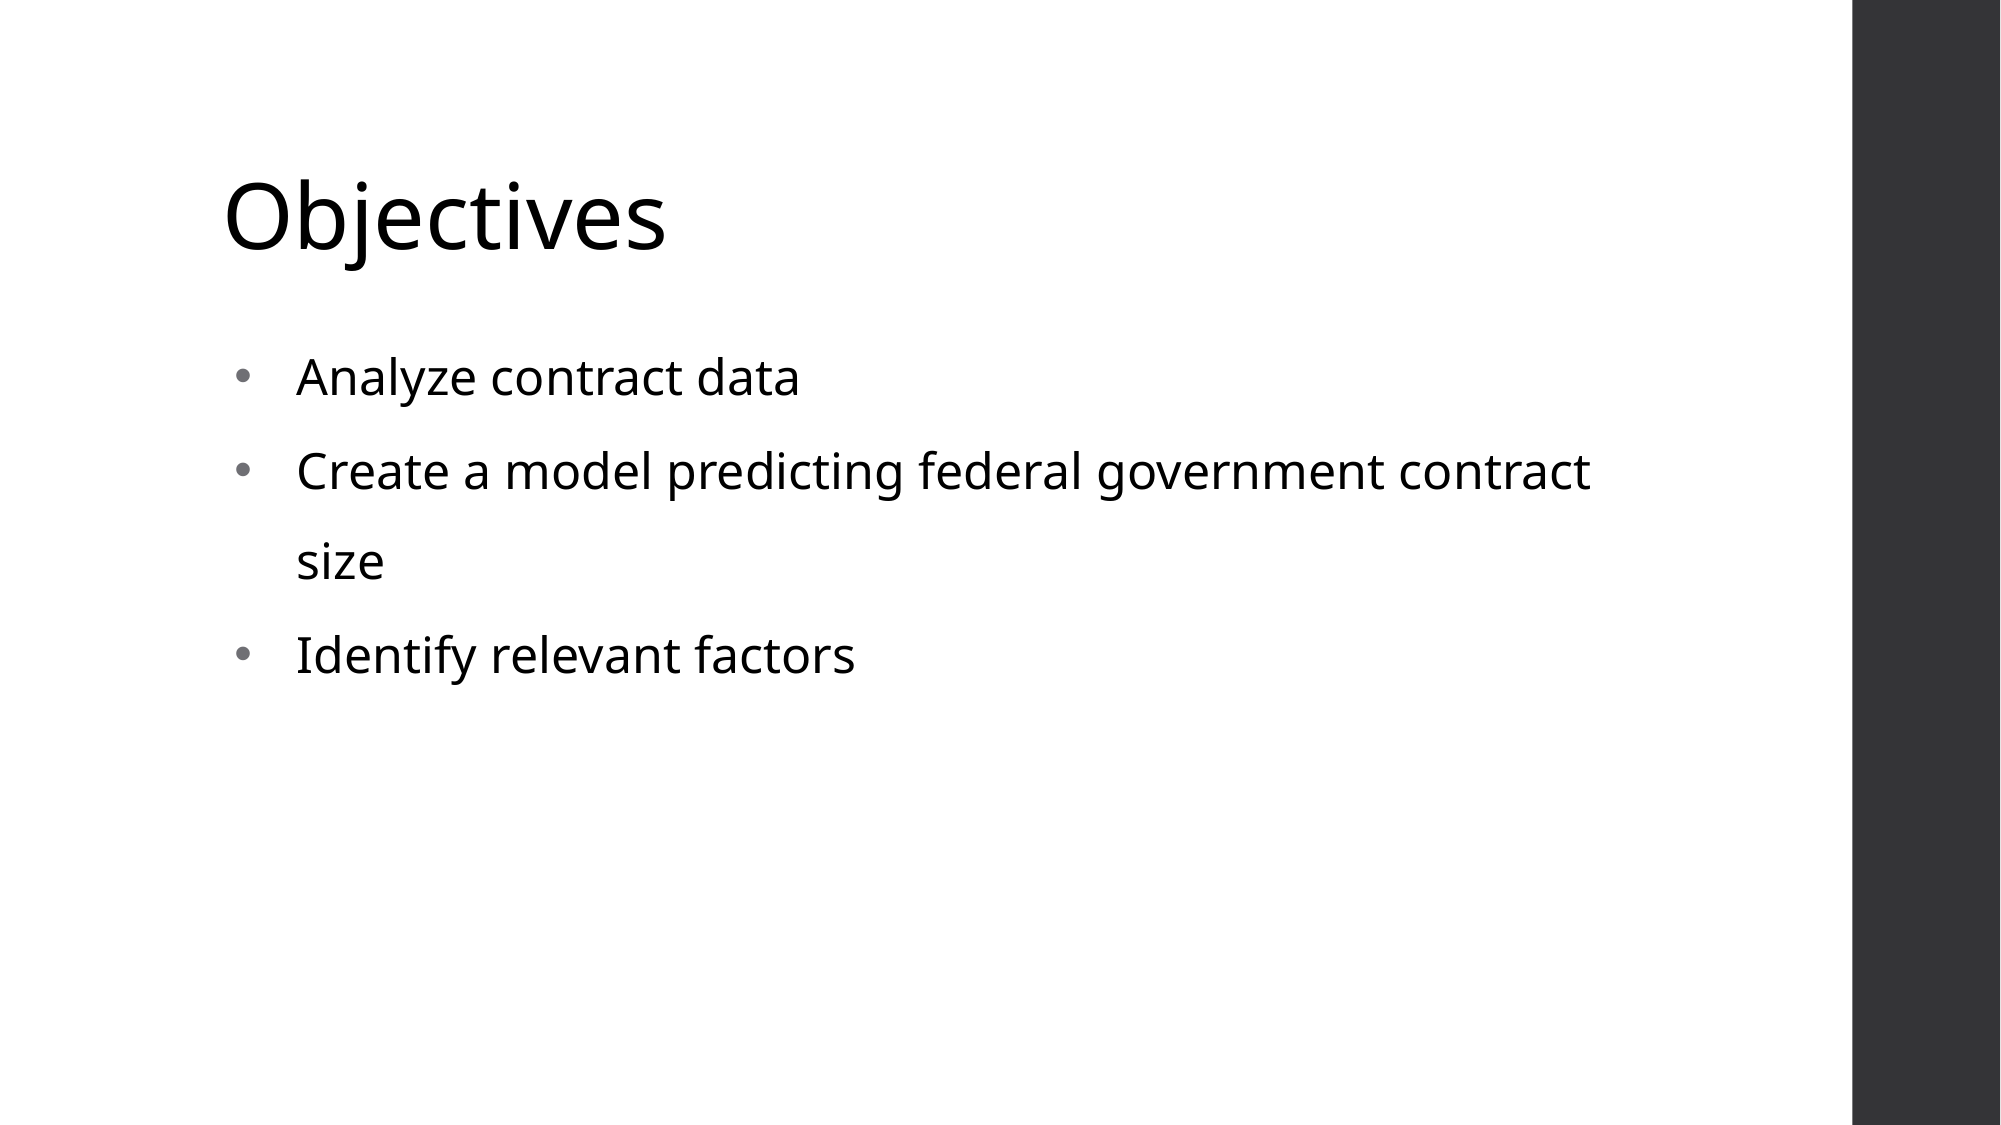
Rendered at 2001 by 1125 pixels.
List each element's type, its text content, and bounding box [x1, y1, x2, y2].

title Objectives [206, 60, 1797, 278]
text_box Analyze contract data Create a model predicting federal government contract size Identify relevant factors [206, 299, 1704, 1014]
